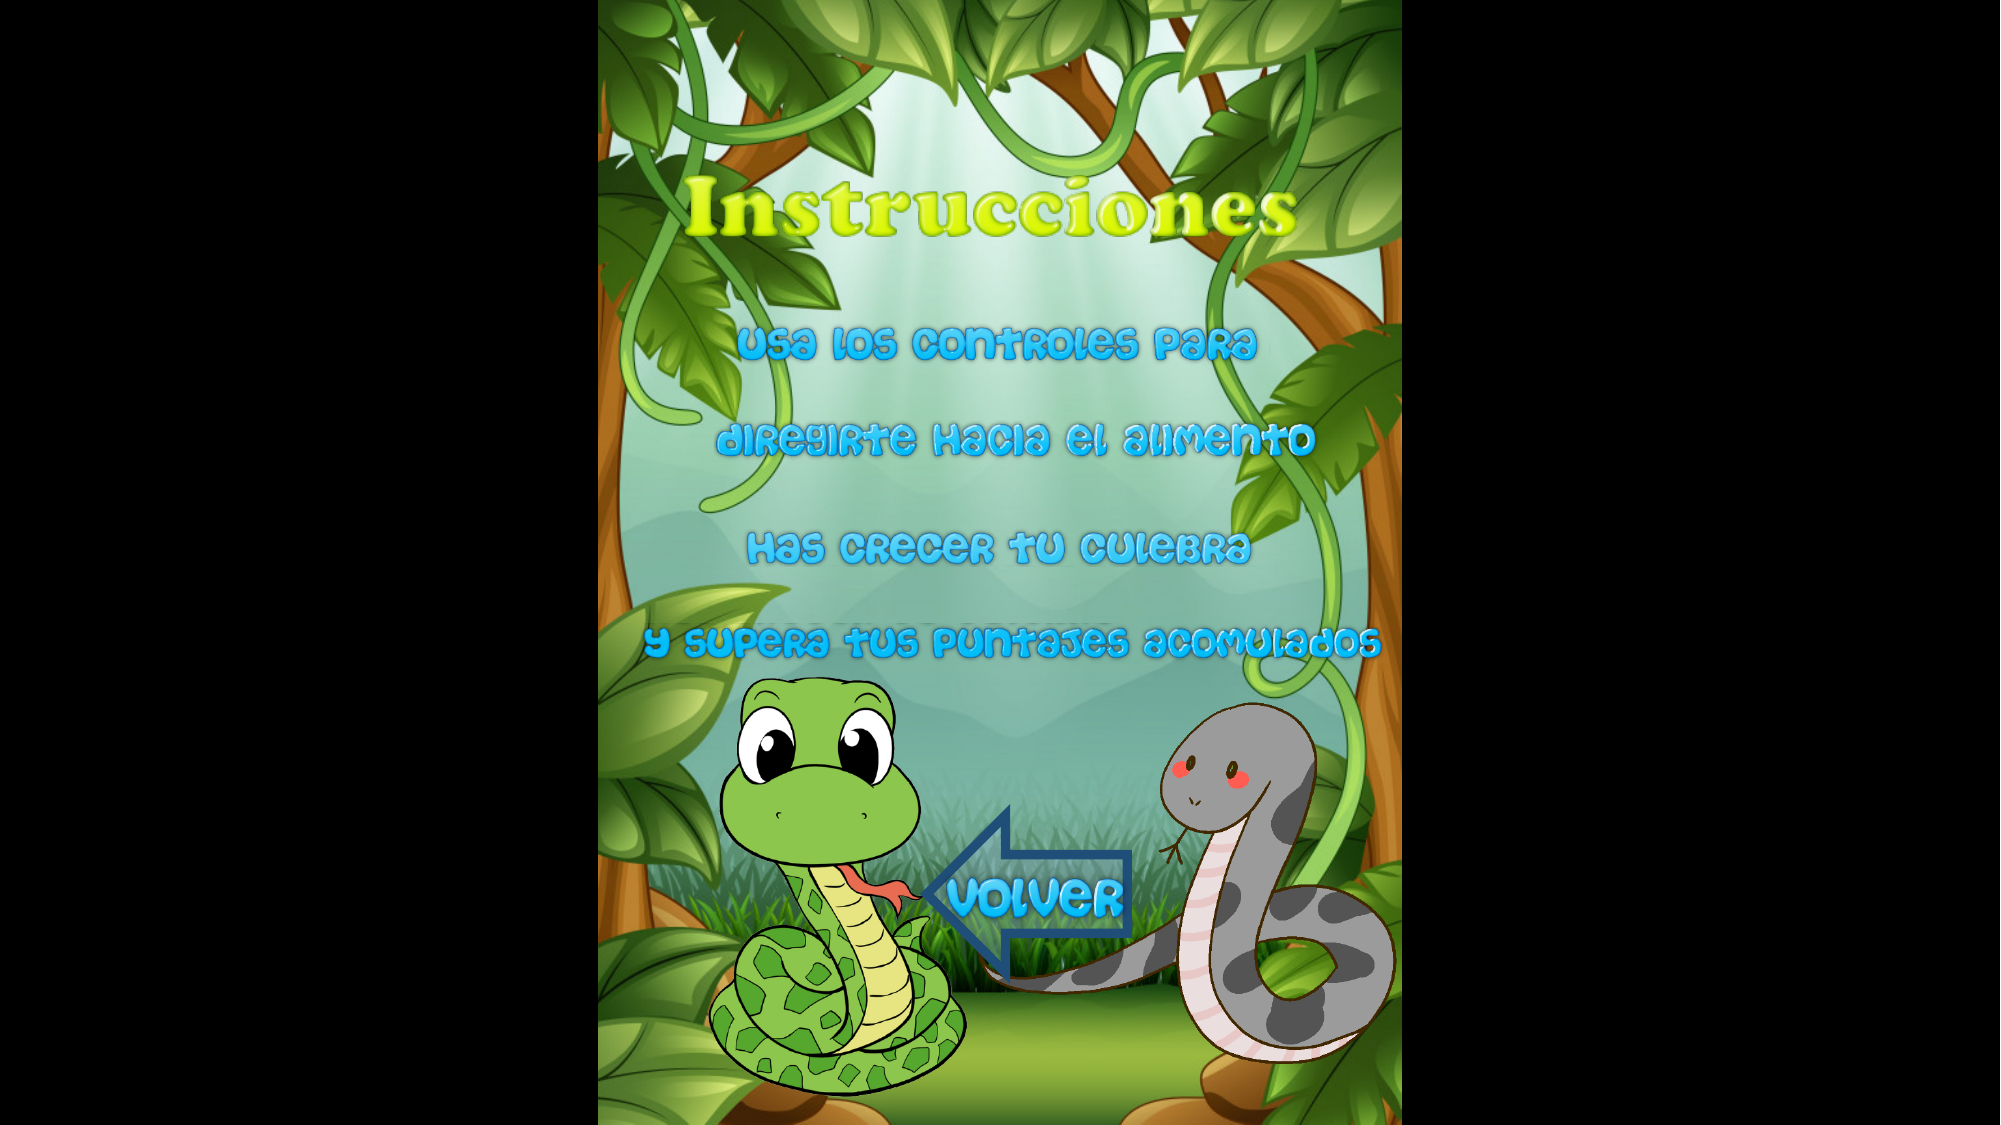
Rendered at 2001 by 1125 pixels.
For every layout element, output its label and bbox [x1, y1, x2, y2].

picture [517, 0, 1459, 1125]
